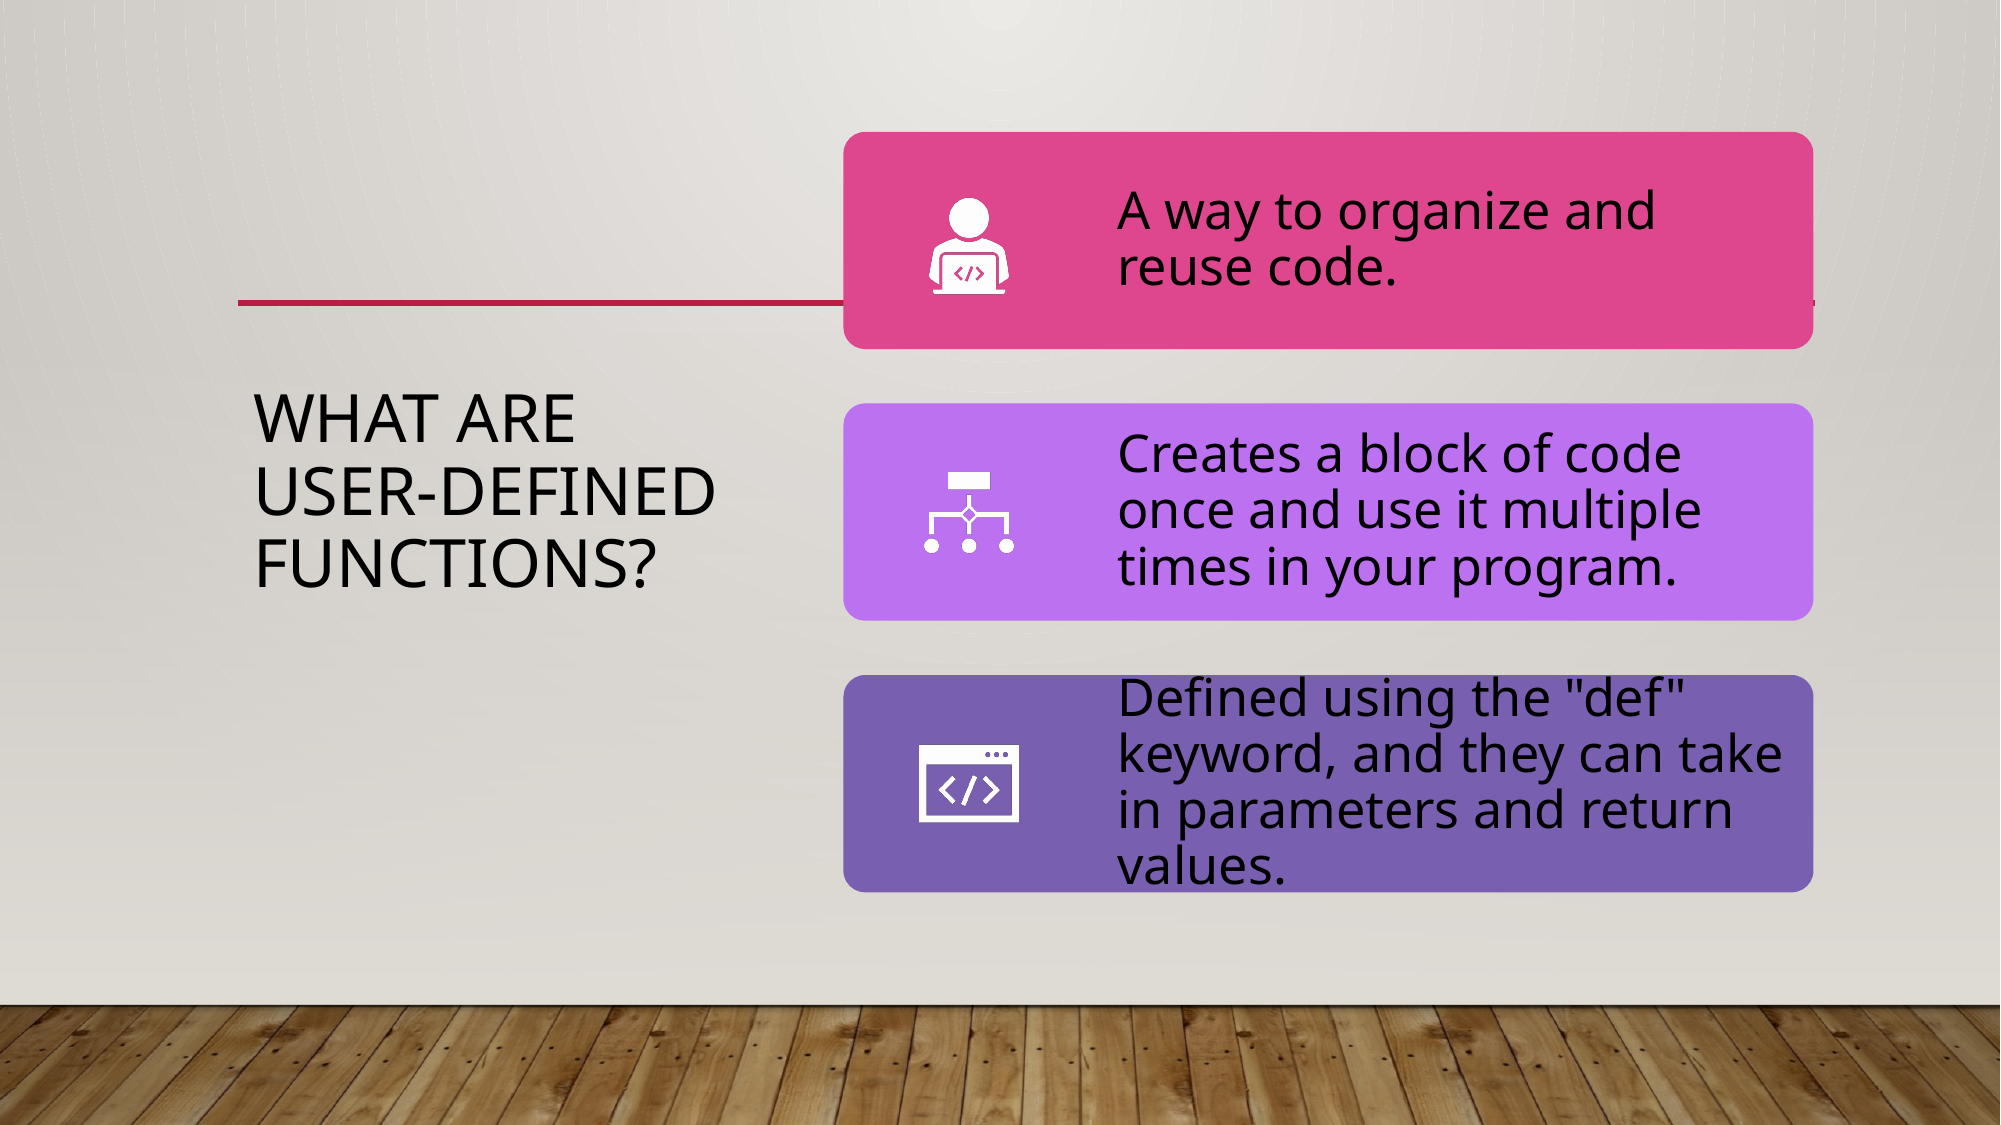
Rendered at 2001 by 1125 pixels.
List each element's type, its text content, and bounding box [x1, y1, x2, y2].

picture [0, 1005, 2000, 1125]
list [843, 131, 1814, 893]
title What are User-defined Functions? [238, 377, 775, 817]
